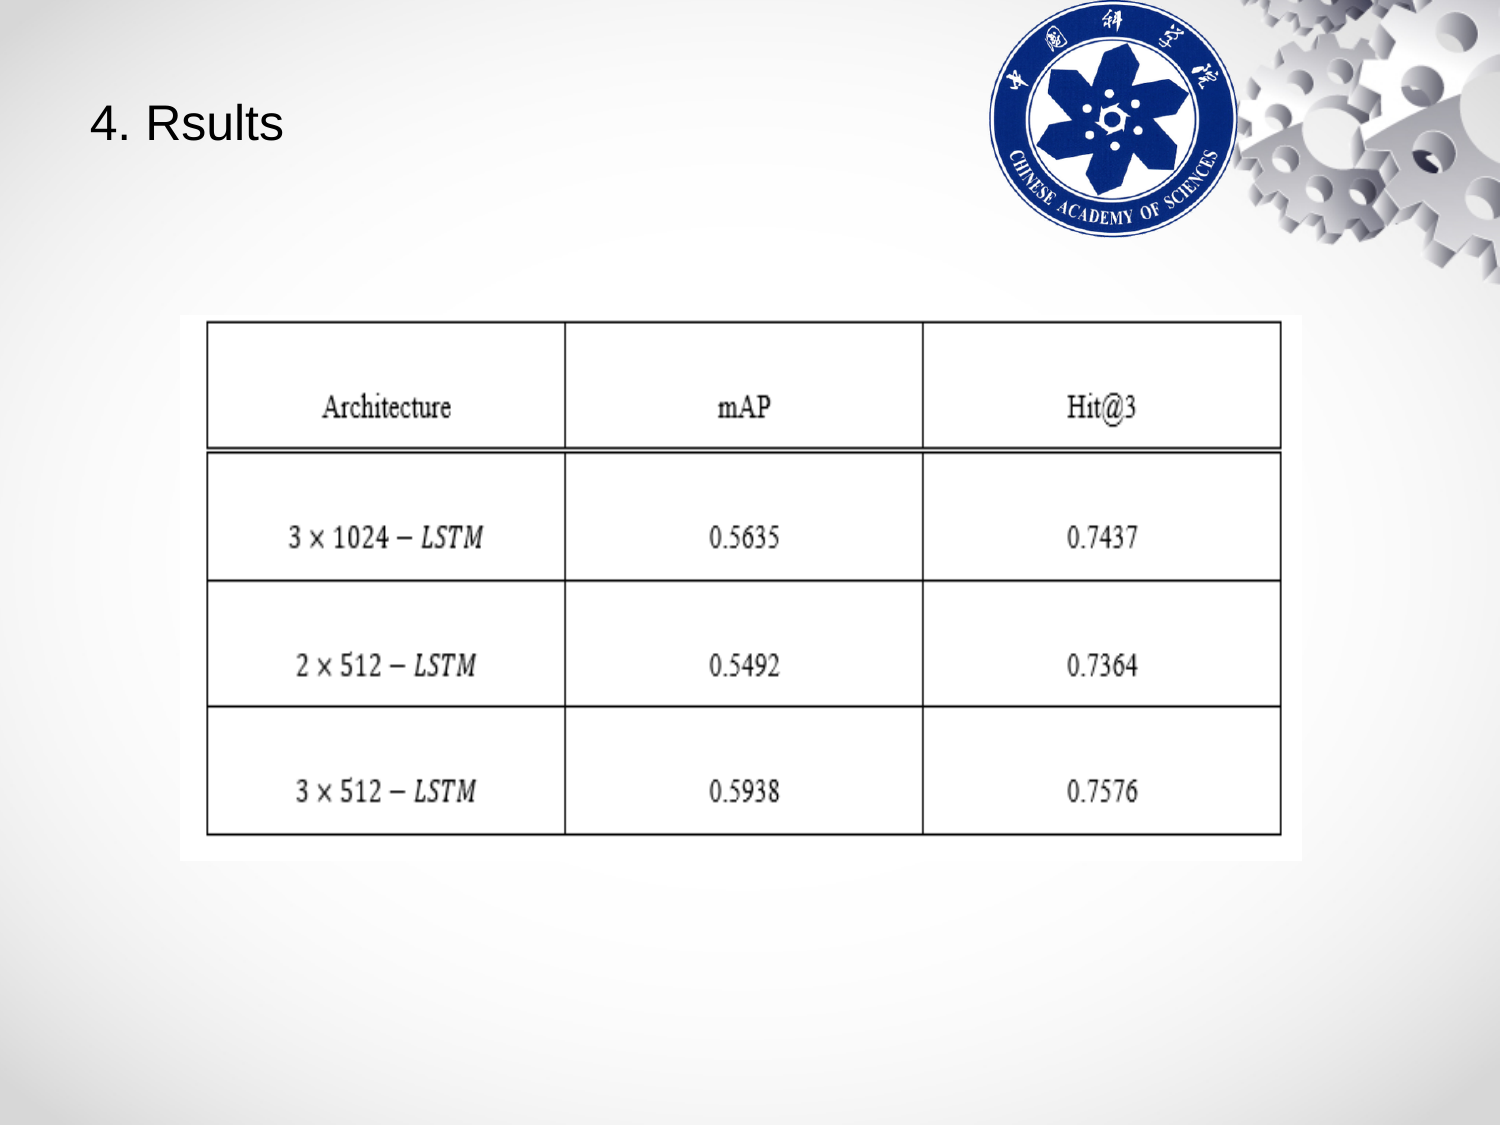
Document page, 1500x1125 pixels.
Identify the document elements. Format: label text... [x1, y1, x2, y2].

title 4. Rsults [74, 44, 1426, 257]
picture [0, 0, 1500, 1125]
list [180, 315, 1302, 861]
